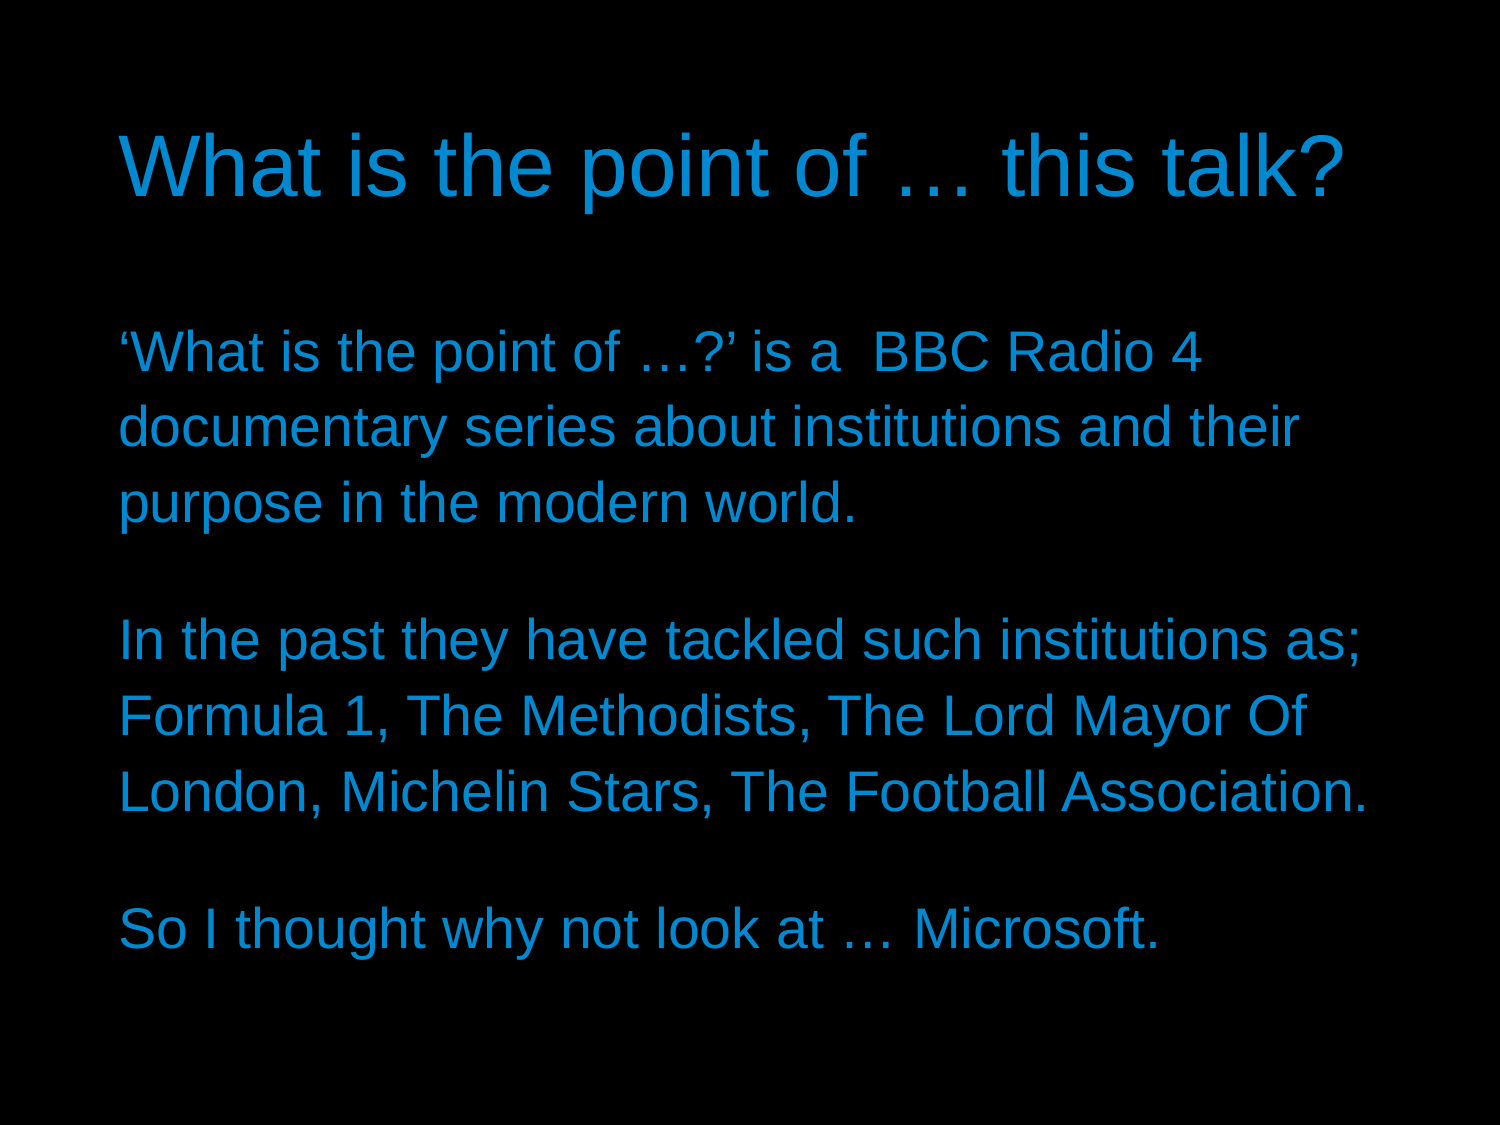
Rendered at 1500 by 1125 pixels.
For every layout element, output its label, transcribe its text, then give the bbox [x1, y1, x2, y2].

text_box this talk? [986, 59, 1385, 278]
list ‘What is the point of …?’ is a BBC Radio 4 documentary series about institutions and their purpose in the modern world. In the past they have tackled such institutions as; Formula 1, The Methodists, The Lord Mayor Of London, Michelin Stars, The Football Association. So I thought why not look at … Microsoft. [103, 299, 1397, 1014]
title What is the point of … [103, 59, 986, 278]
